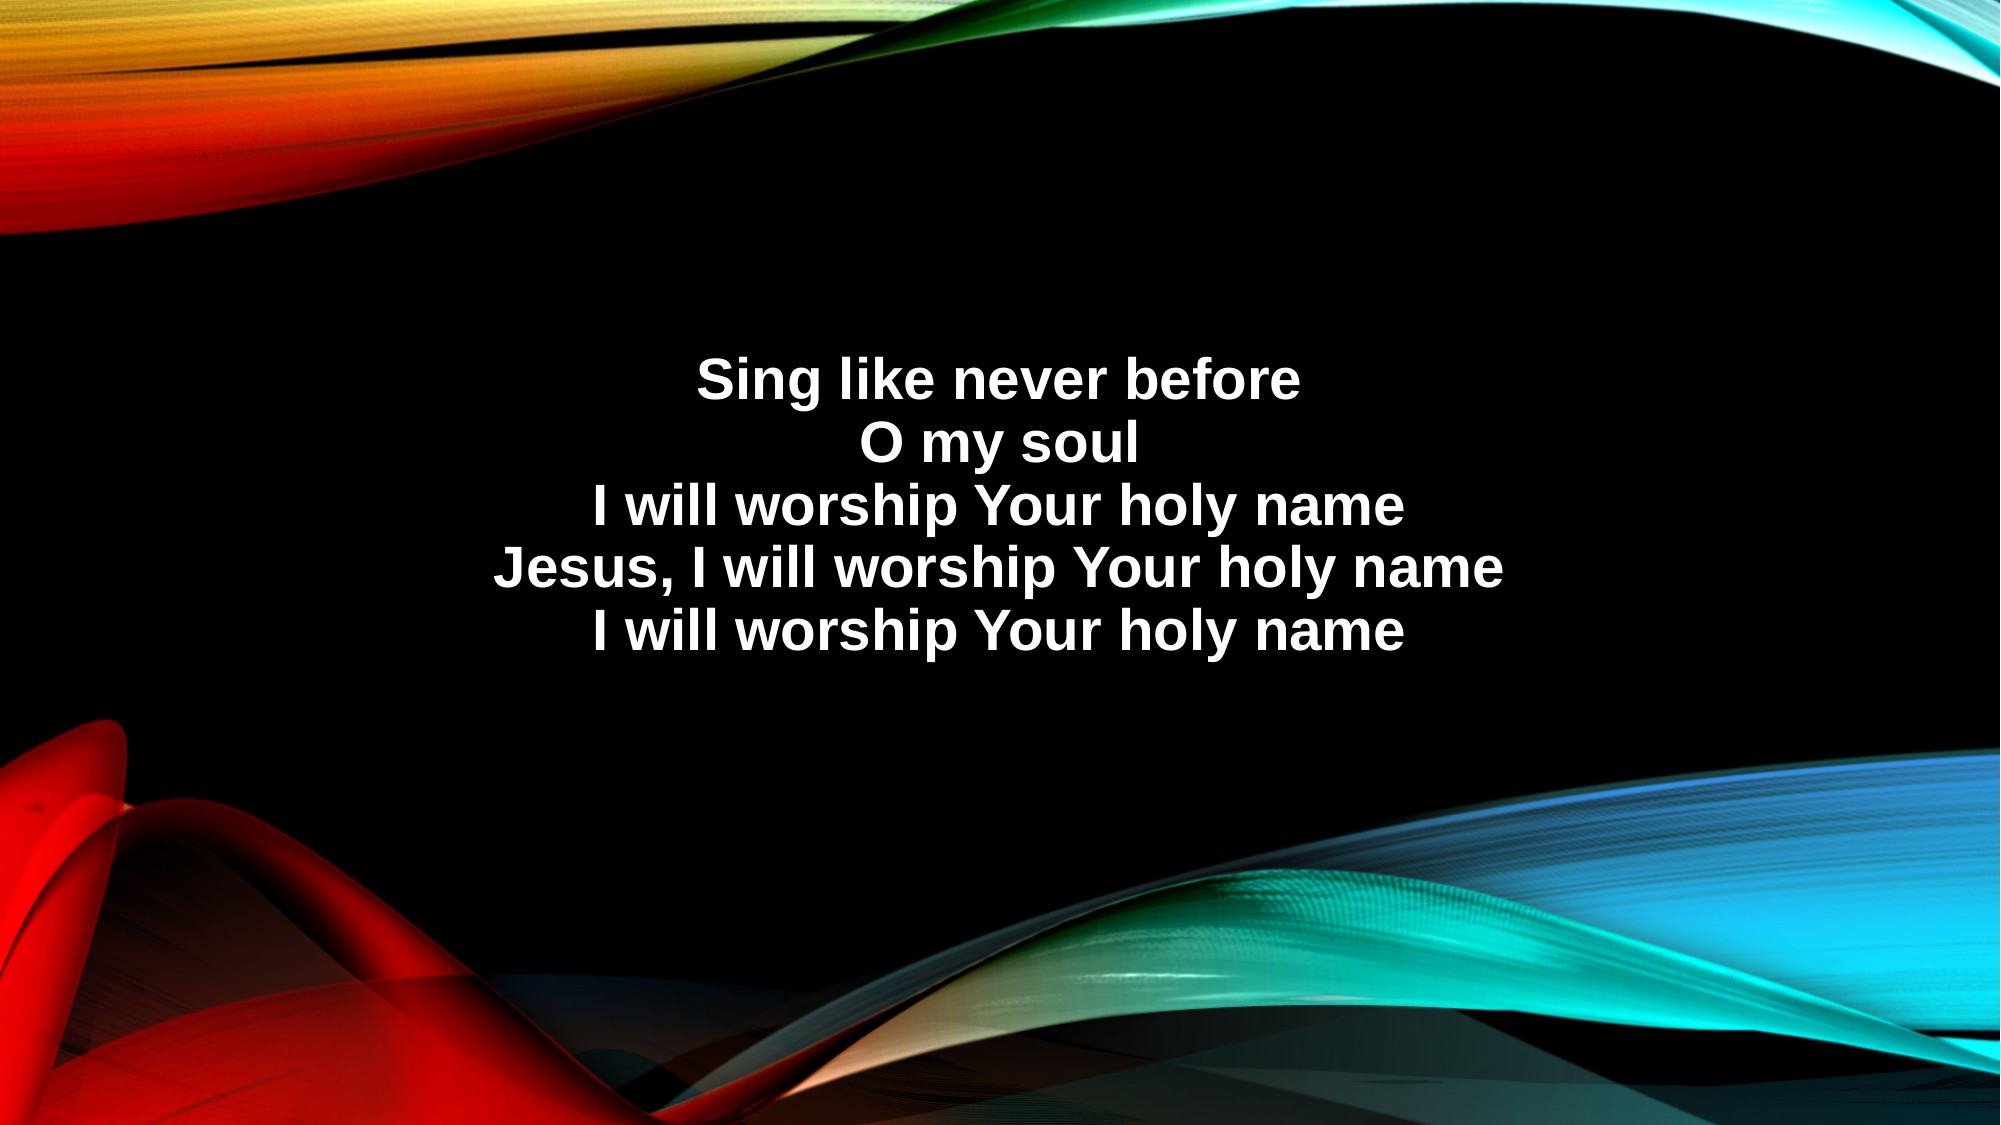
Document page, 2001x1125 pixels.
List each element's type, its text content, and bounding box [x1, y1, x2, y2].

subtitle Sing like never before O my soul I will worship Your holy name Jesus, I will worship Your holy name I will worship Your holy name [0, 0, 2000, 1125]
